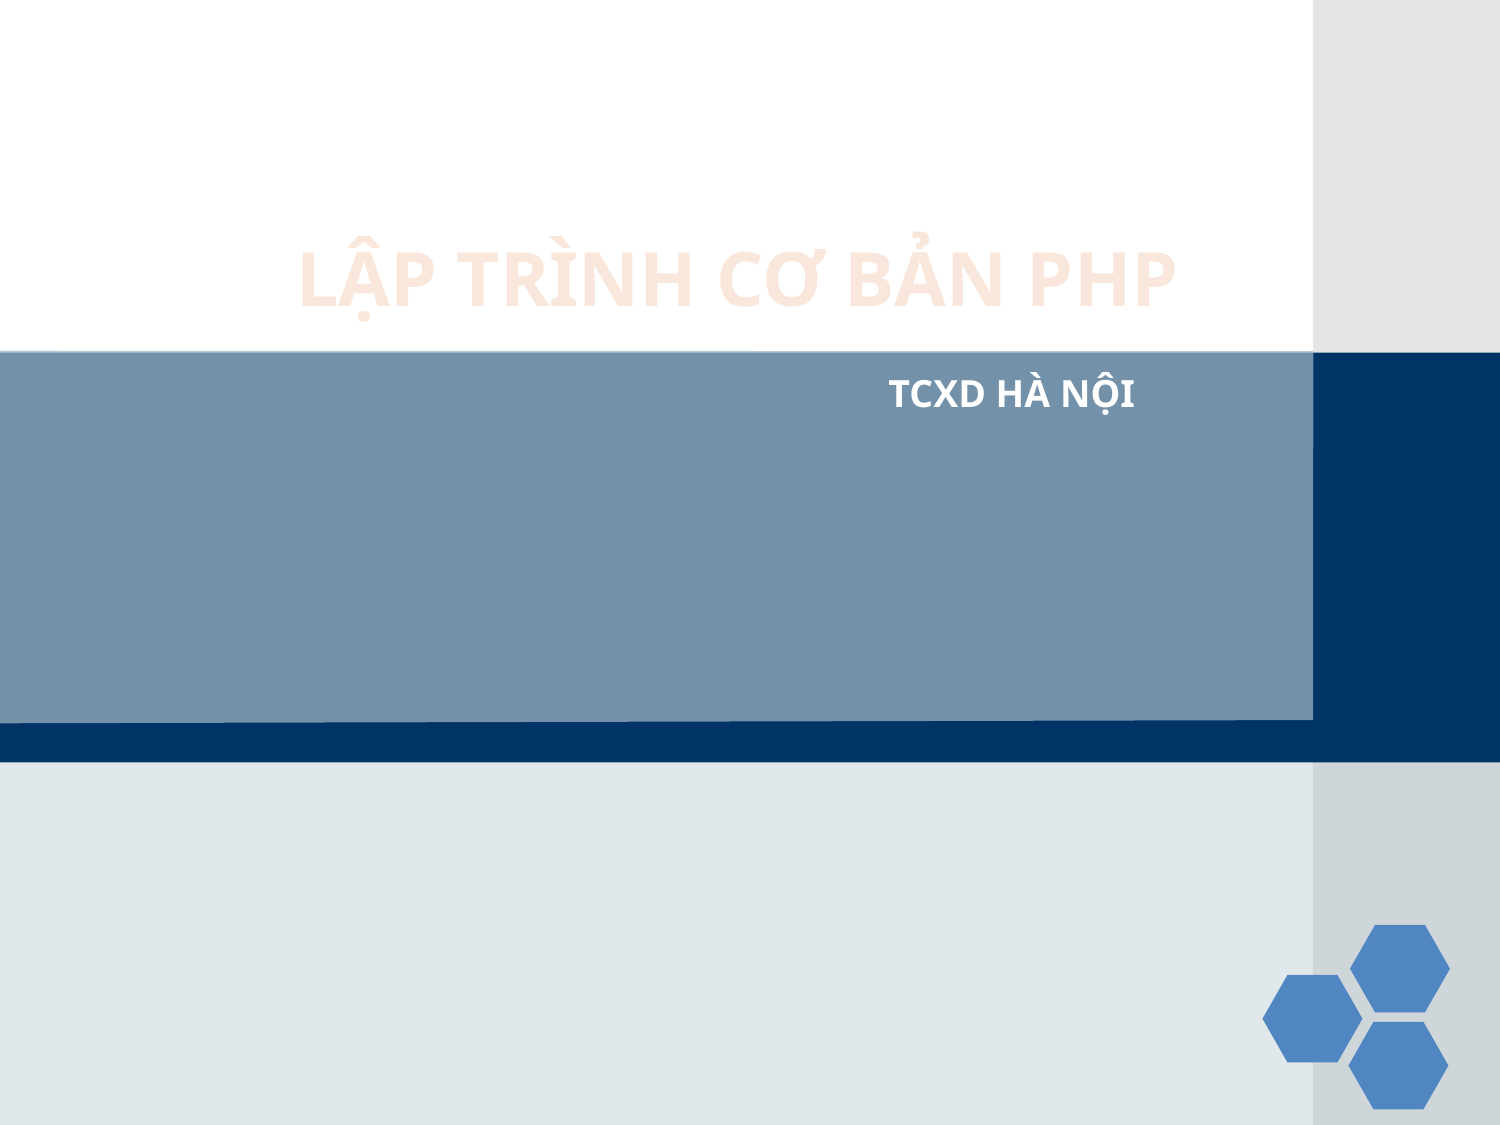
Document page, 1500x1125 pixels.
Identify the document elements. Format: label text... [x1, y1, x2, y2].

subtitle TCXD HÀ NỘI [437, 362, 1150, 475]
title LẬP TRÌNH CƠ BẢN PHP [187, 212, 1288, 342]
